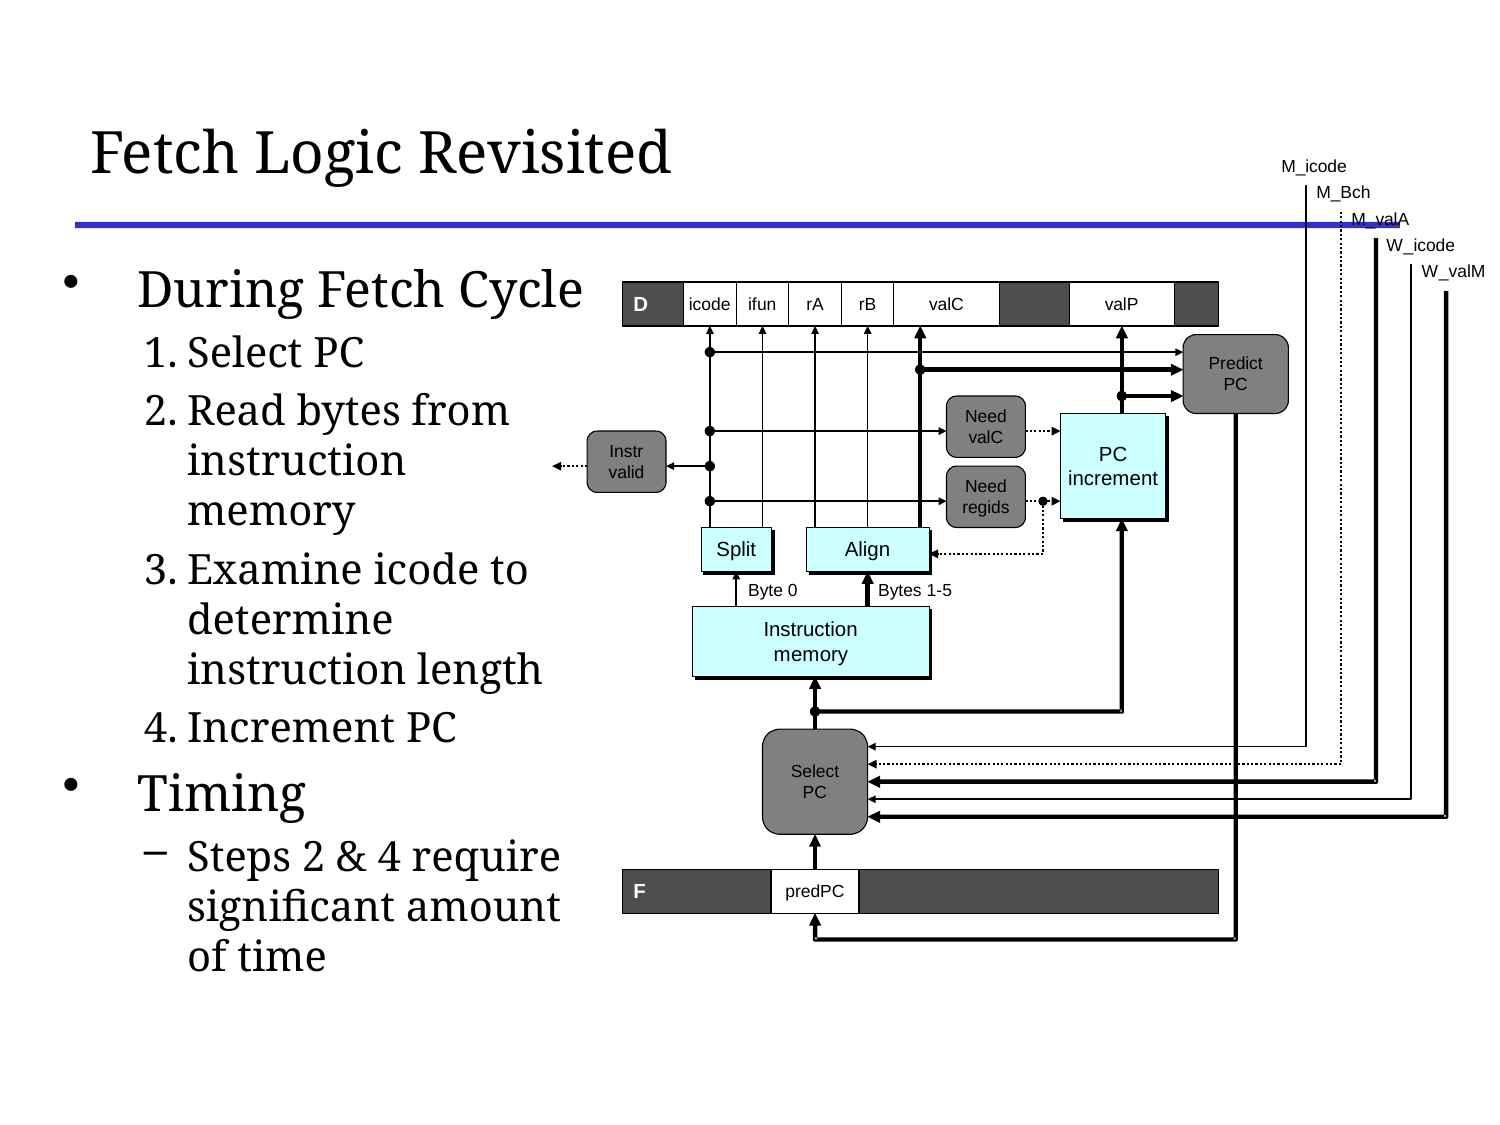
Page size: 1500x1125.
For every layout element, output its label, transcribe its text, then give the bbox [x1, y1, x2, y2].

picture [550, 150, 1500, 944]
list During Fetch Cycle Select PC Read bytes from instruction memory Examine icode to determine instruction length Increment PC Timing Steps 2 & 4 require significant amount of time [47, 249, 601, 1057]
title Fetch Logic Revisited [75, 75, 1400, 225]
